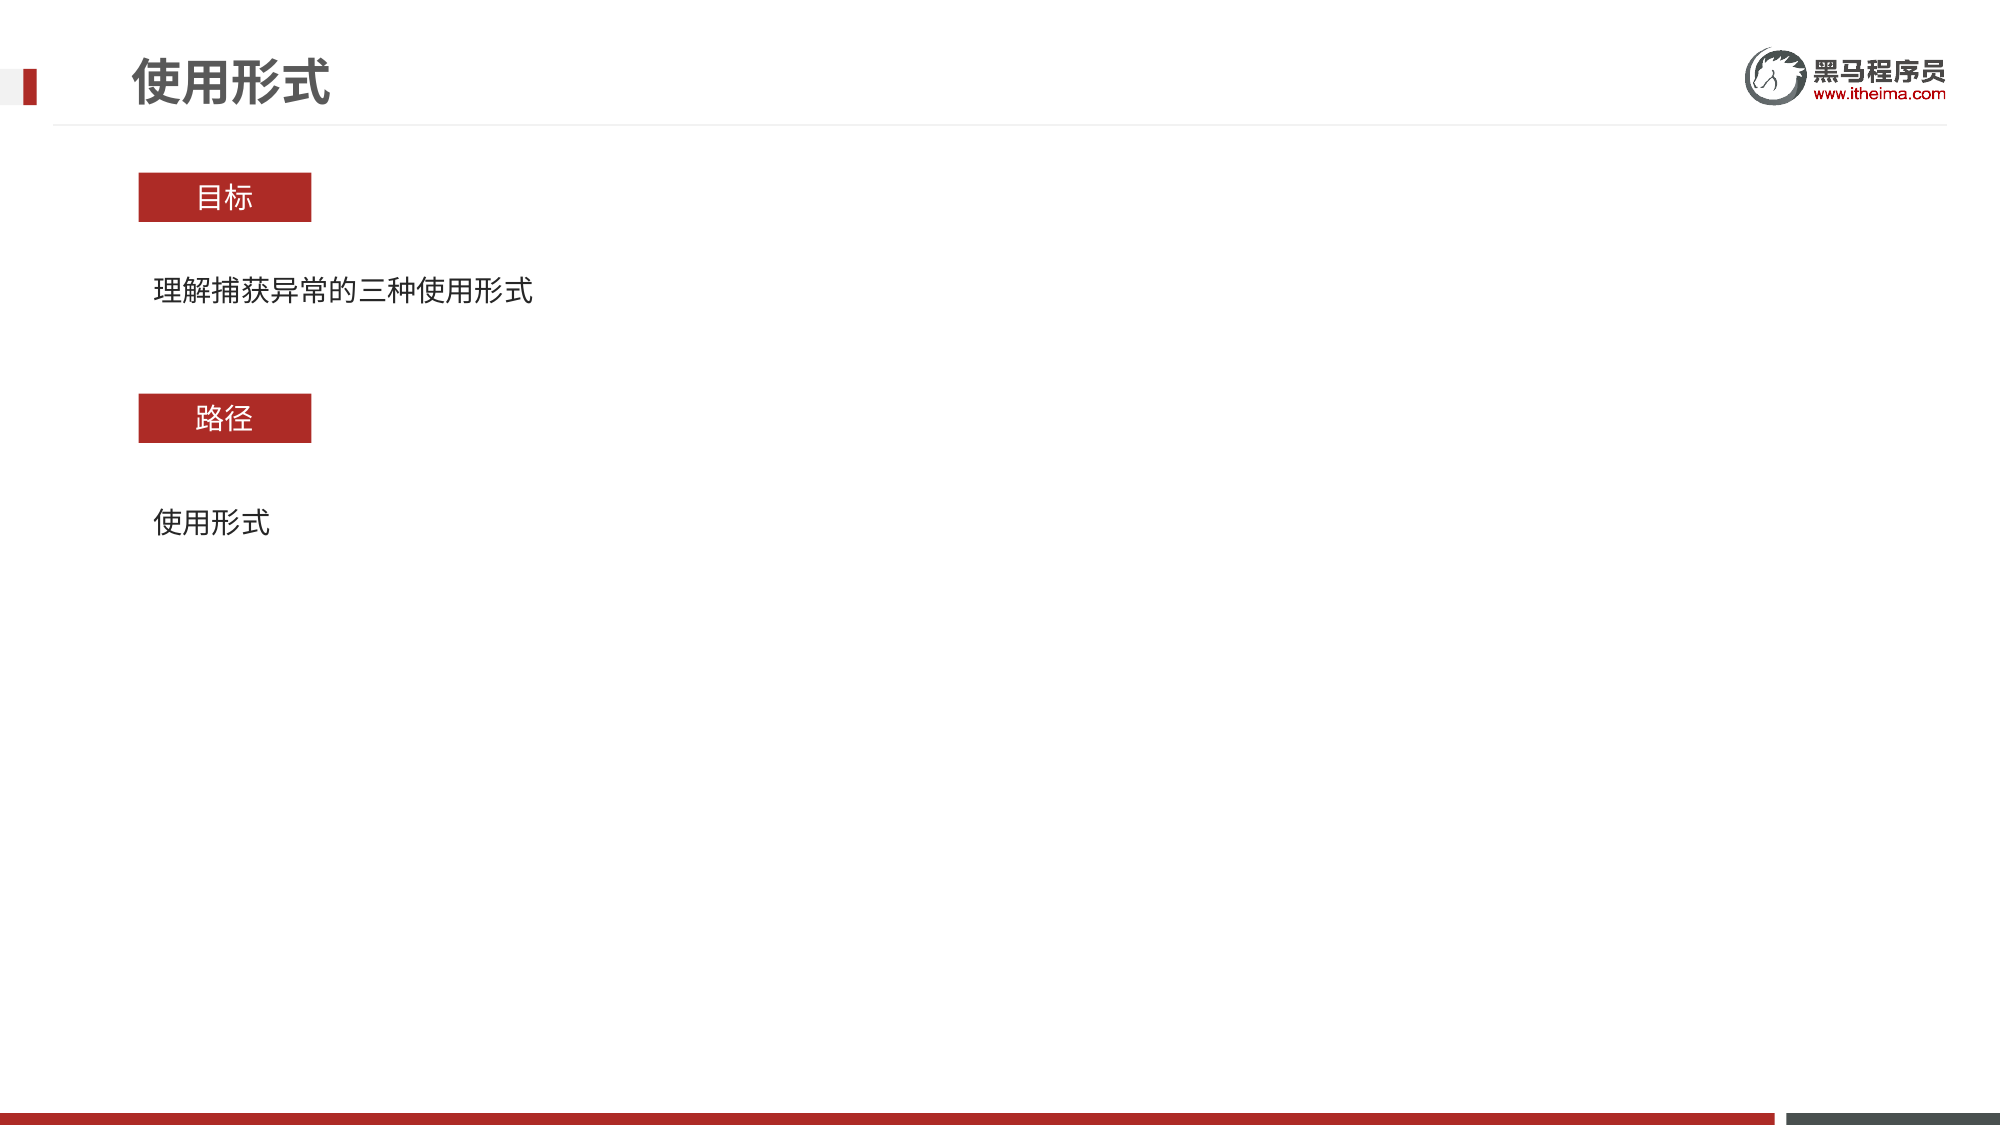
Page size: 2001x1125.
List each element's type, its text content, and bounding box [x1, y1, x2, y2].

text_box 路径 [136, 392, 313, 445]
title 使用形式 [116, 38, 1556, 124]
picture [1744, 46, 1946, 106]
text_box 使用形式 [138, 479, 911, 547]
text_box 目标 [136, 171, 313, 224]
text_box 理解捕获异常的三种使用形式 [138, 247, 911, 315]
